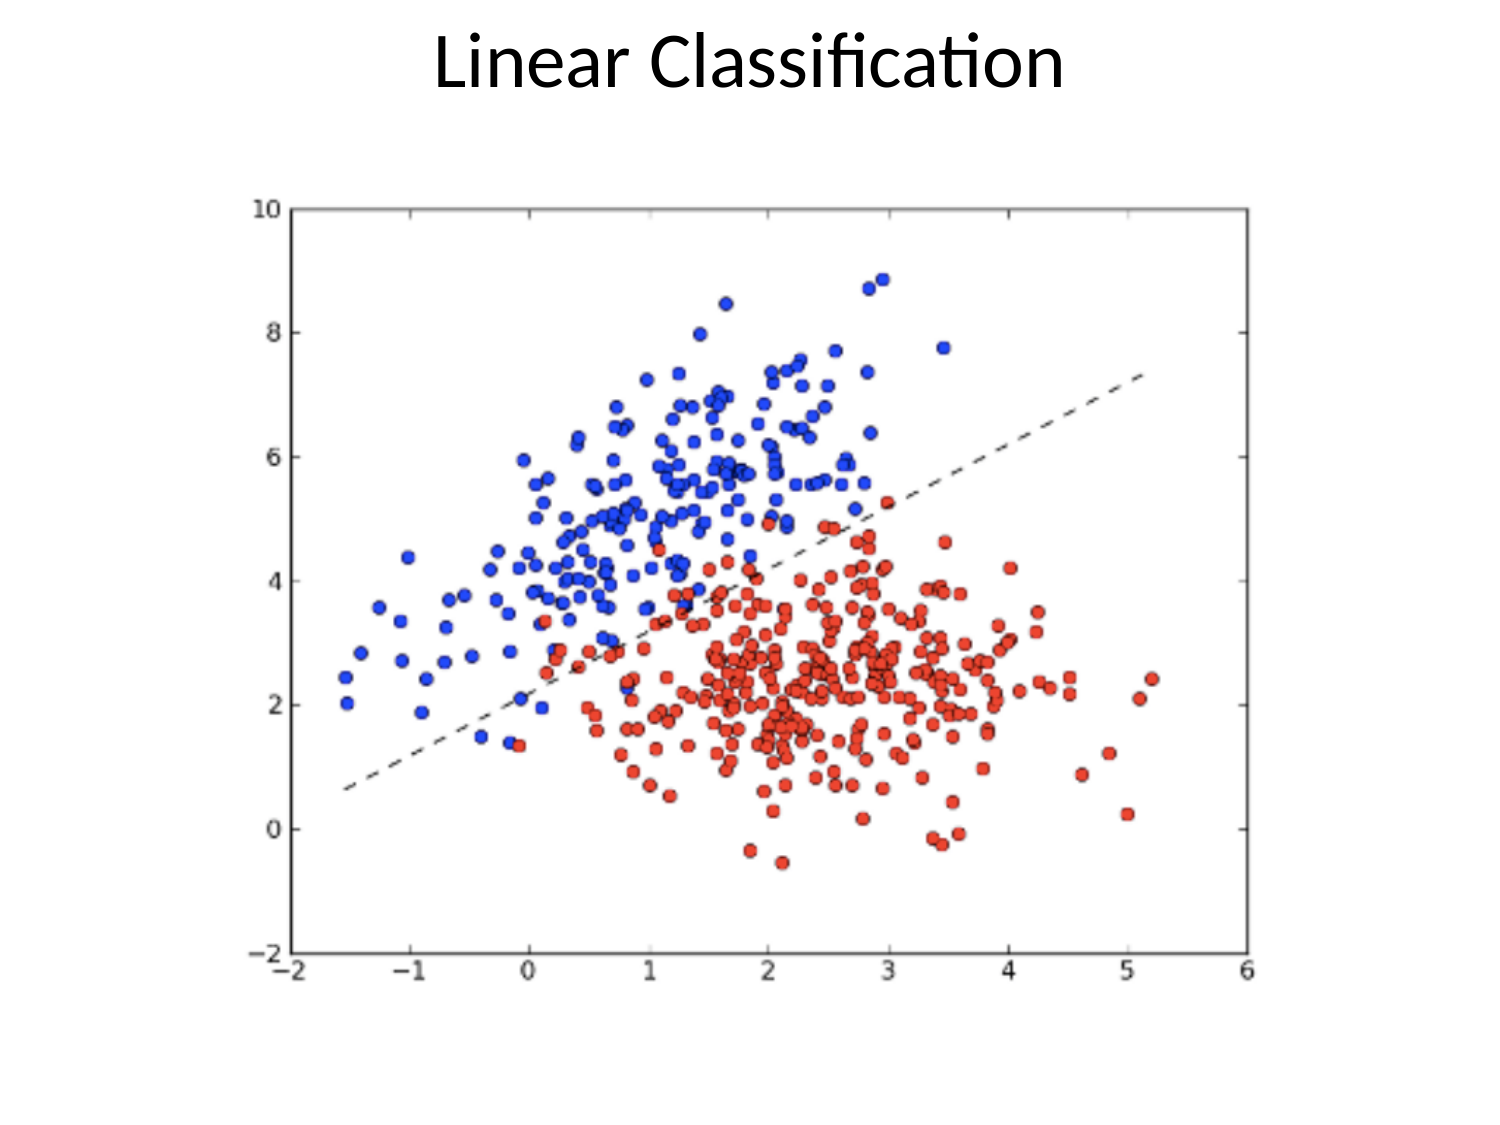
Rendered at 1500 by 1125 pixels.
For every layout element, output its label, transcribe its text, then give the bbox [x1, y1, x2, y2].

title Linear Classification [0, 0, 1500, 117]
picture [197, 184, 1303, 1011]
